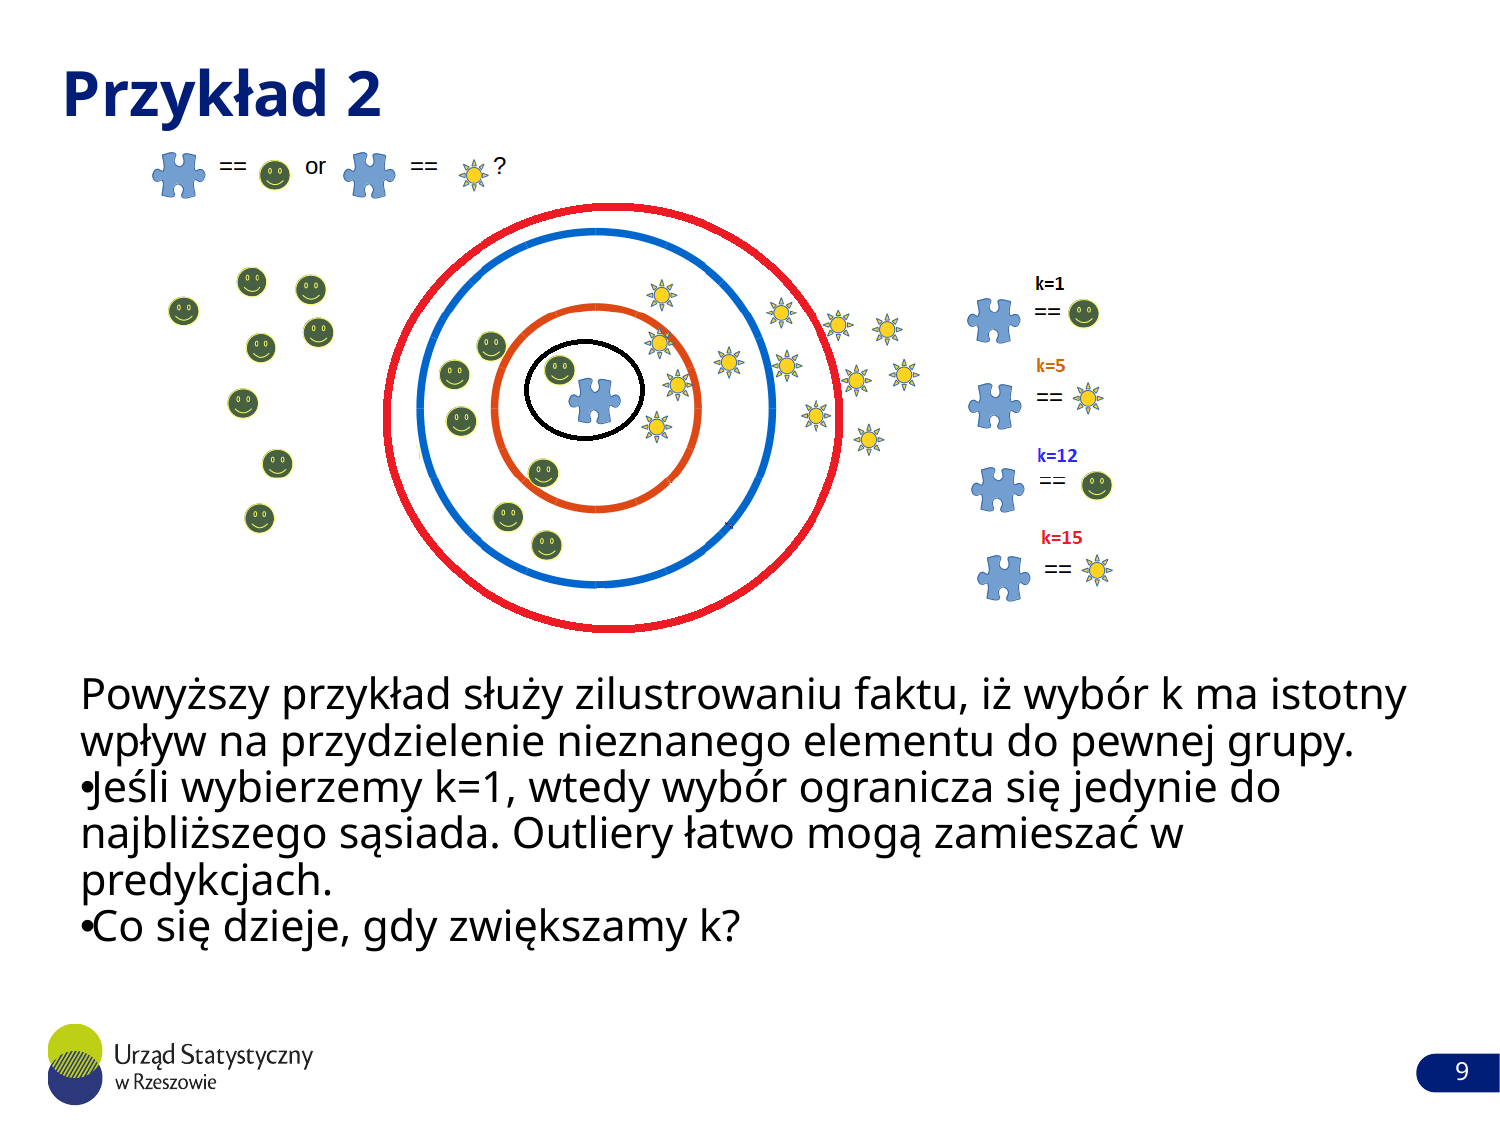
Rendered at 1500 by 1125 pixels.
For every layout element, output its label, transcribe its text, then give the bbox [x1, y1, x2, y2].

picture [147, 148, 1152, 642]
title Przykład 2 [46, 22, 1460, 170]
list Powyższy przykład służy zilustrowaniu faktu, iż wybór k ma istotny wpływ na przydzielenie nieznanego elementu do pewnej grupy. Jeśli wybierzemy k=1, wtedy wybór ogranicza się jedynie do najbliższego sąsiada. Outliery łatwo mogą zamieszać w predykcjach. Co się dzieje, gdy zwiększamy k? [64, 665, 1460, 994]
slide_number 9 [1059, 1042, 1485, 1103]
